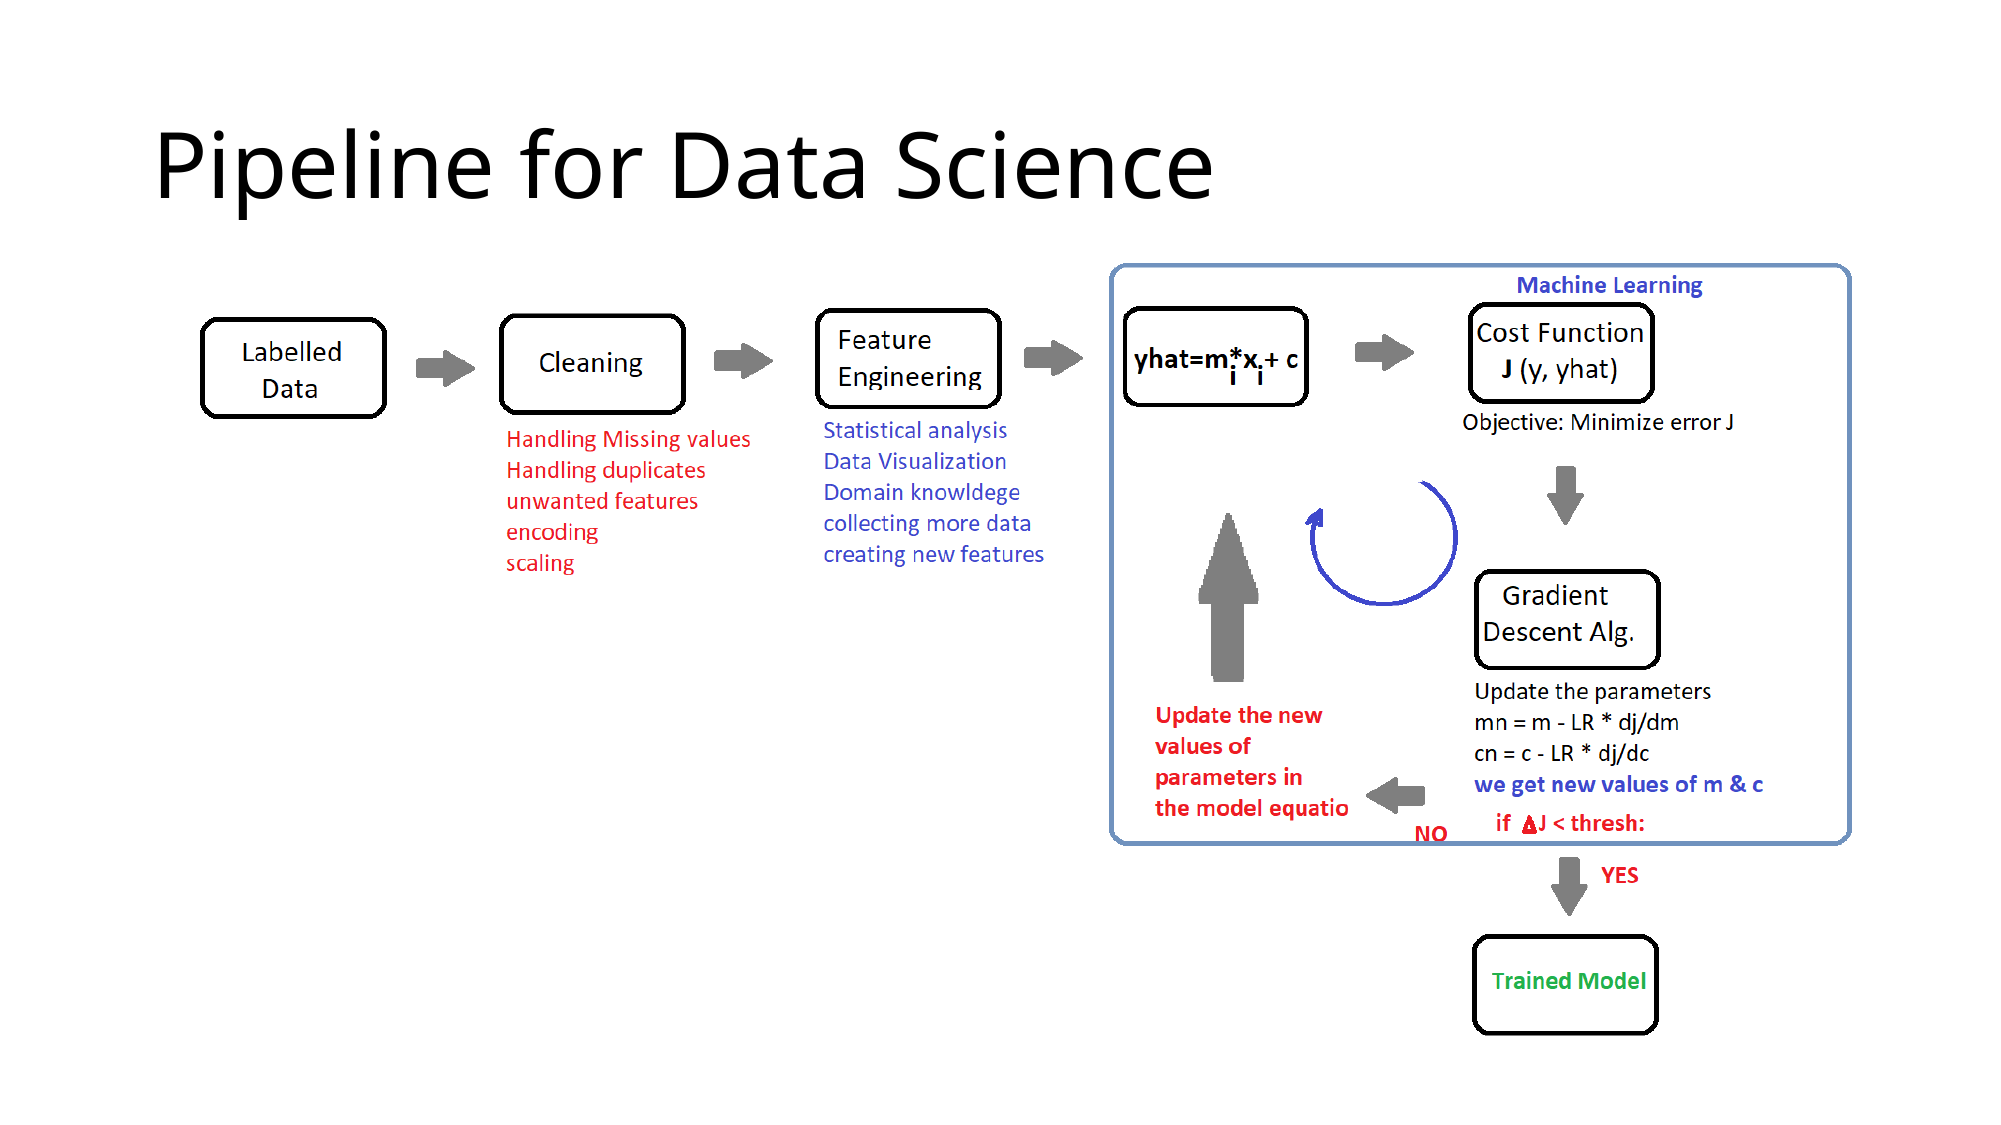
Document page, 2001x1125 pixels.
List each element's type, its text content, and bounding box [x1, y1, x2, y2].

title Pipeline for Data Science [137, 59, 1863, 252]
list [107, 252, 1901, 1066]
